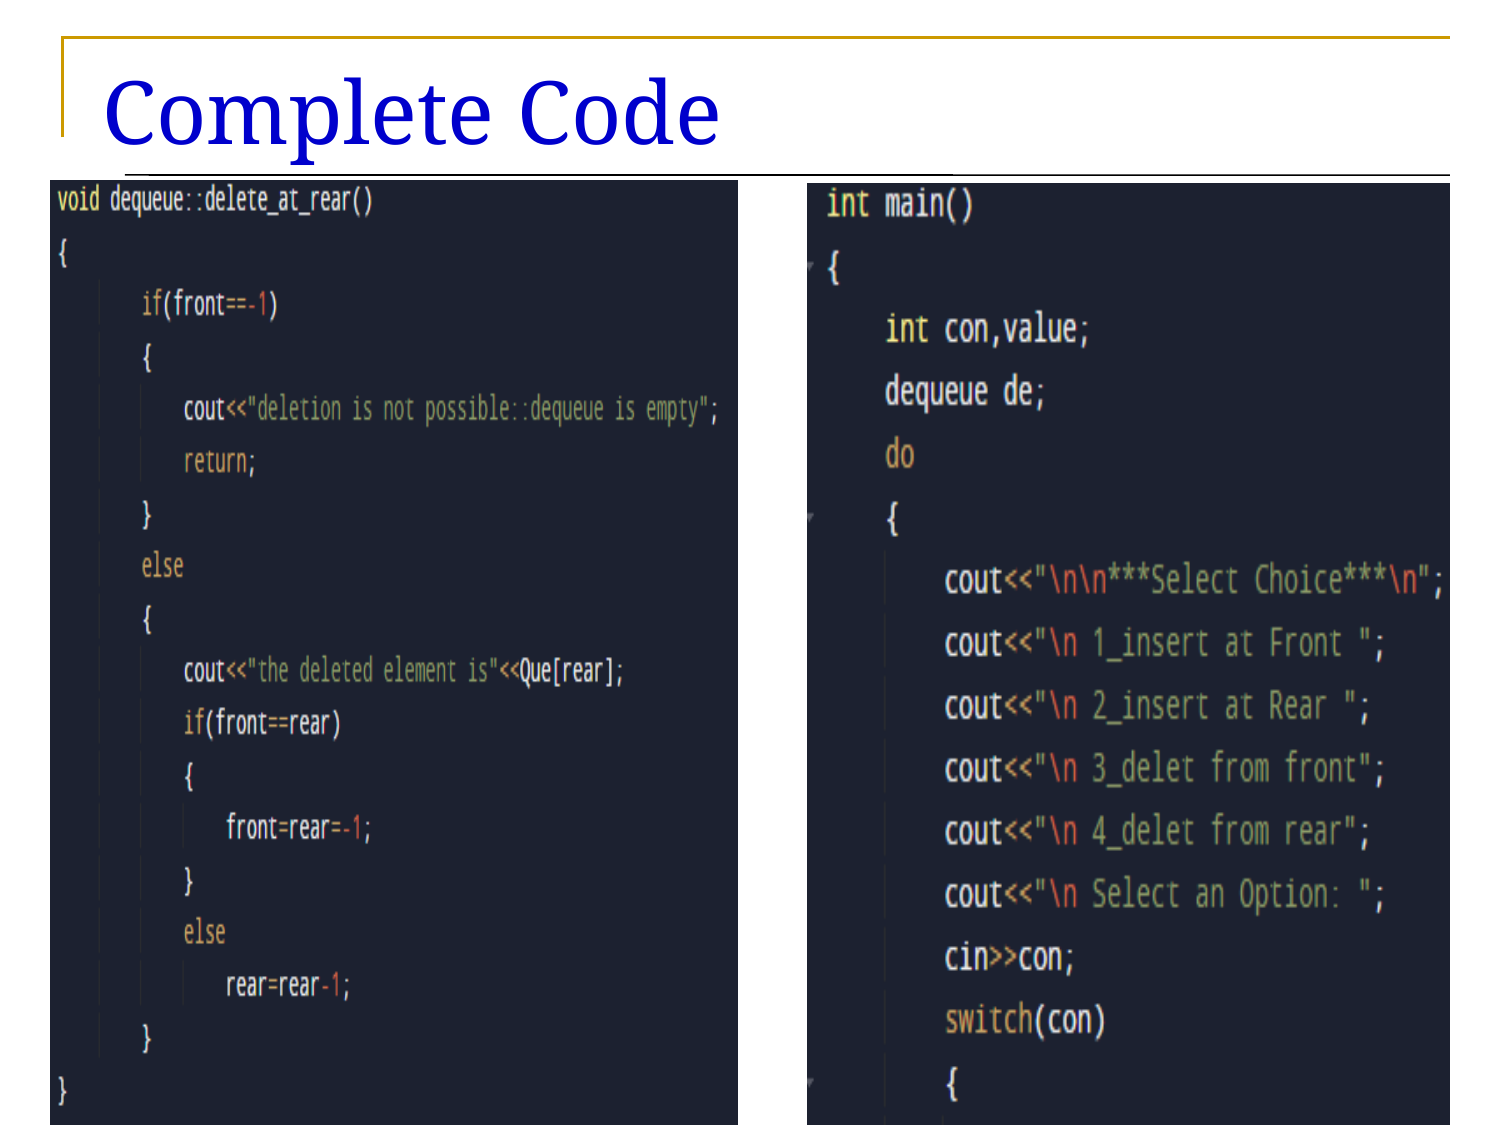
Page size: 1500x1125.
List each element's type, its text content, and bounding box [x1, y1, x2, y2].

title Complete Code [87, 49, 1451, 163]
picture [49, 180, 738, 1125]
picture [807, 183, 1451, 1125]
